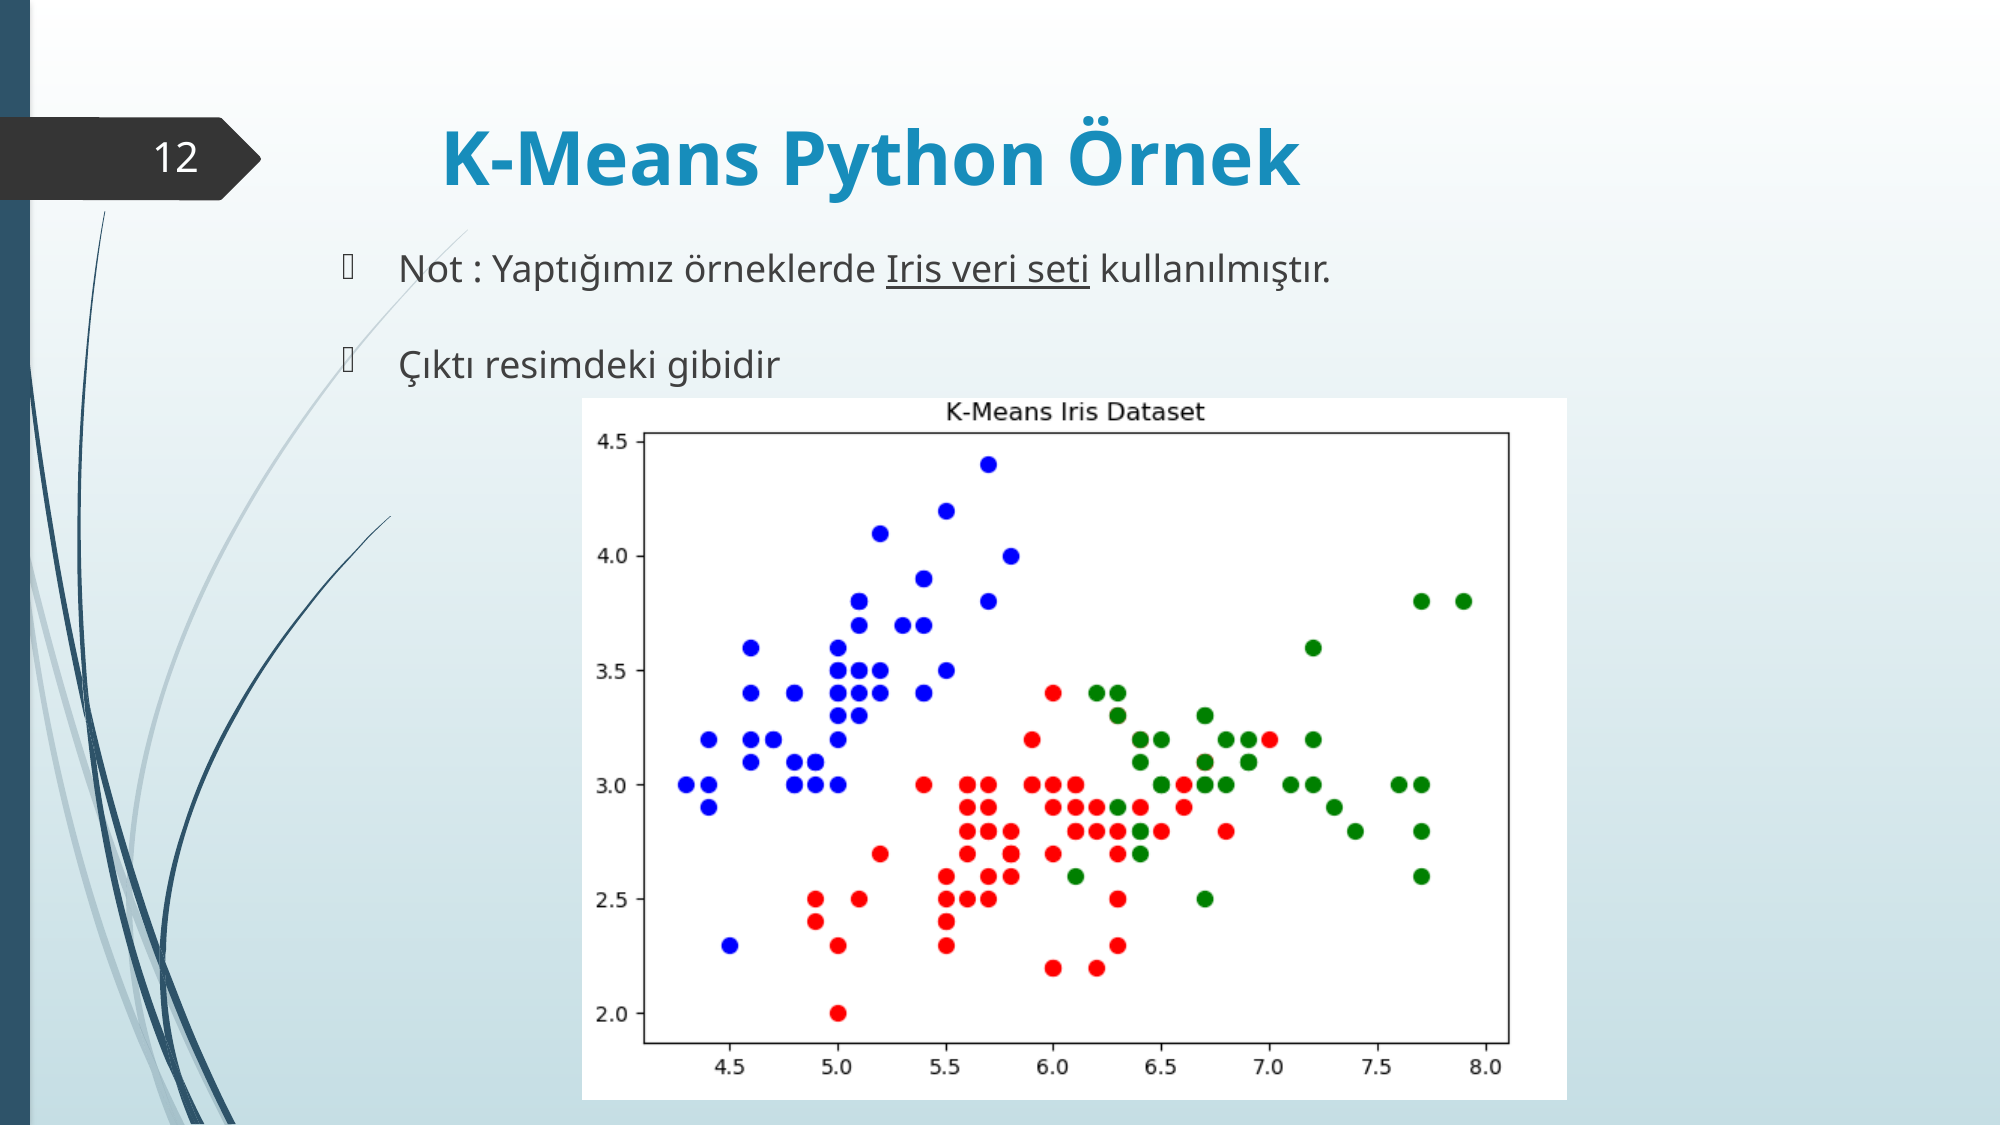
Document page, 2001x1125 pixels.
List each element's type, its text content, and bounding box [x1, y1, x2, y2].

list Not : Yaptığımız örneklerde Iris veri seti kullanılmıştır. Çıktı resimdeki gibidir [326, 237, 1911, 1055]
title K-Means Python Örnek [425, 102, 1888, 237]
picture [581, 398, 1567, 1100]
slide_number 12 [87, 129, 216, 190]
